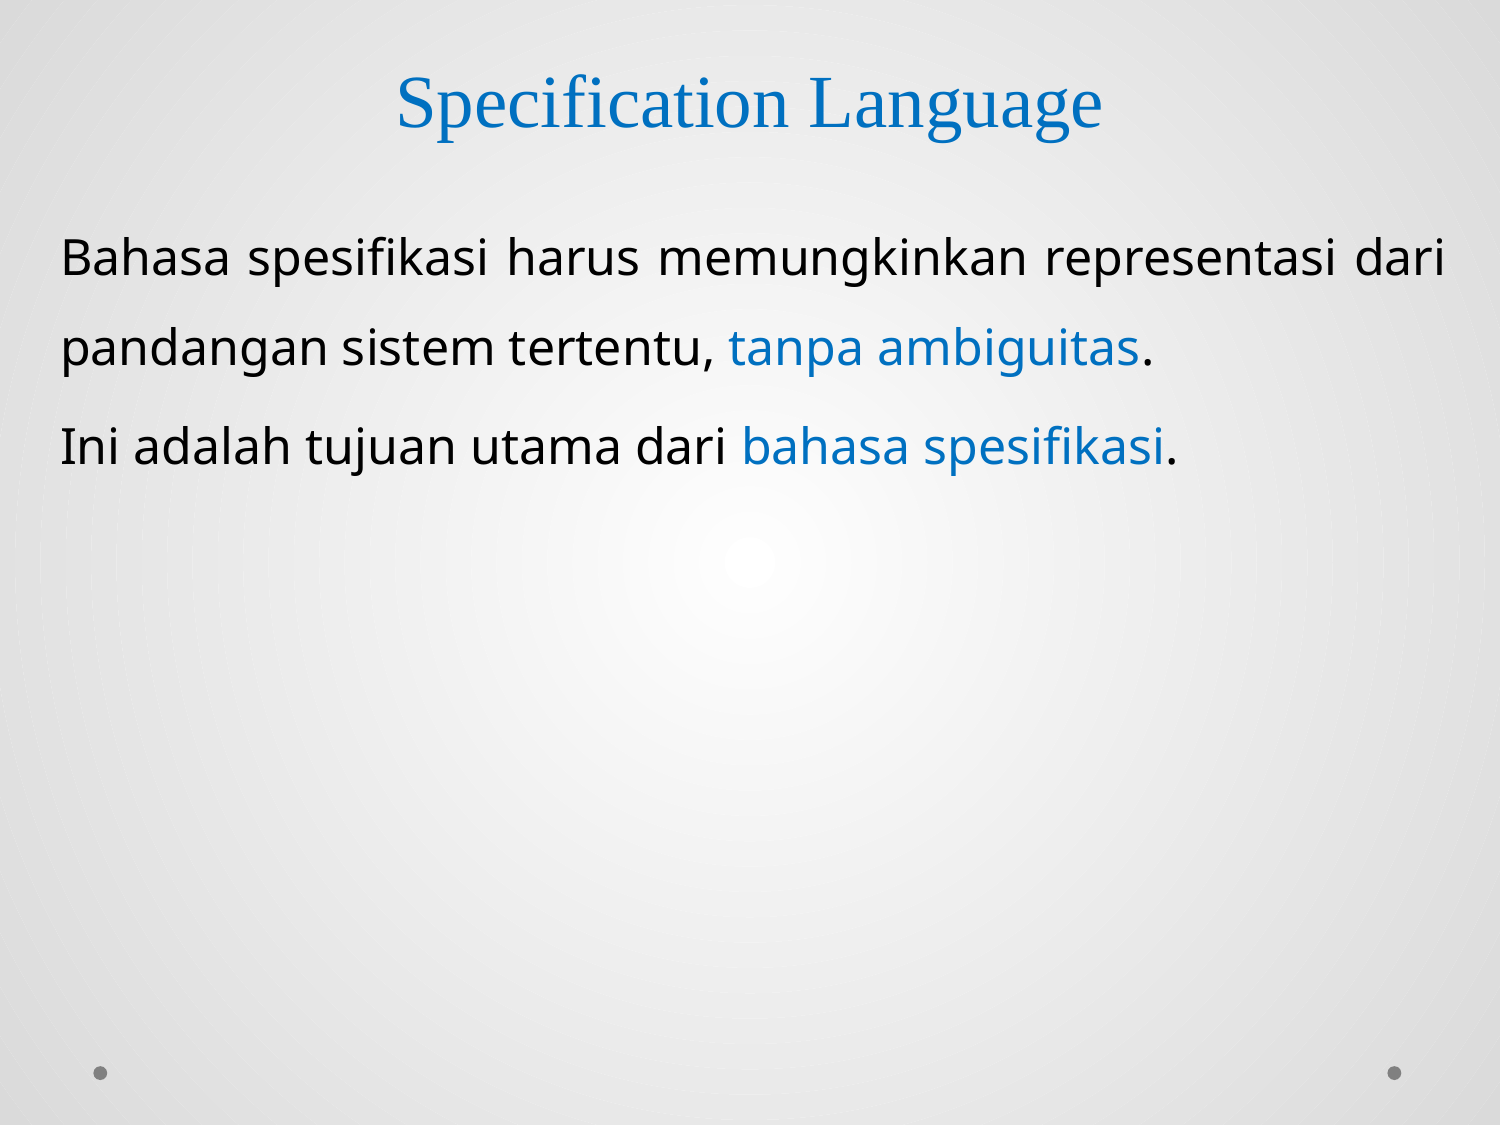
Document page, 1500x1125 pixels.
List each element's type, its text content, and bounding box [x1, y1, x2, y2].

list Bahasa spesifikasi harus memungkinkan representasi dari pandangan sistem tertentu, tanpa ambiguitas. Ini adalah tujuan utama dari bahasa spesifikasi. [37, 187, 1463, 1100]
title Specification Language [0, 24, 1500, 150]
